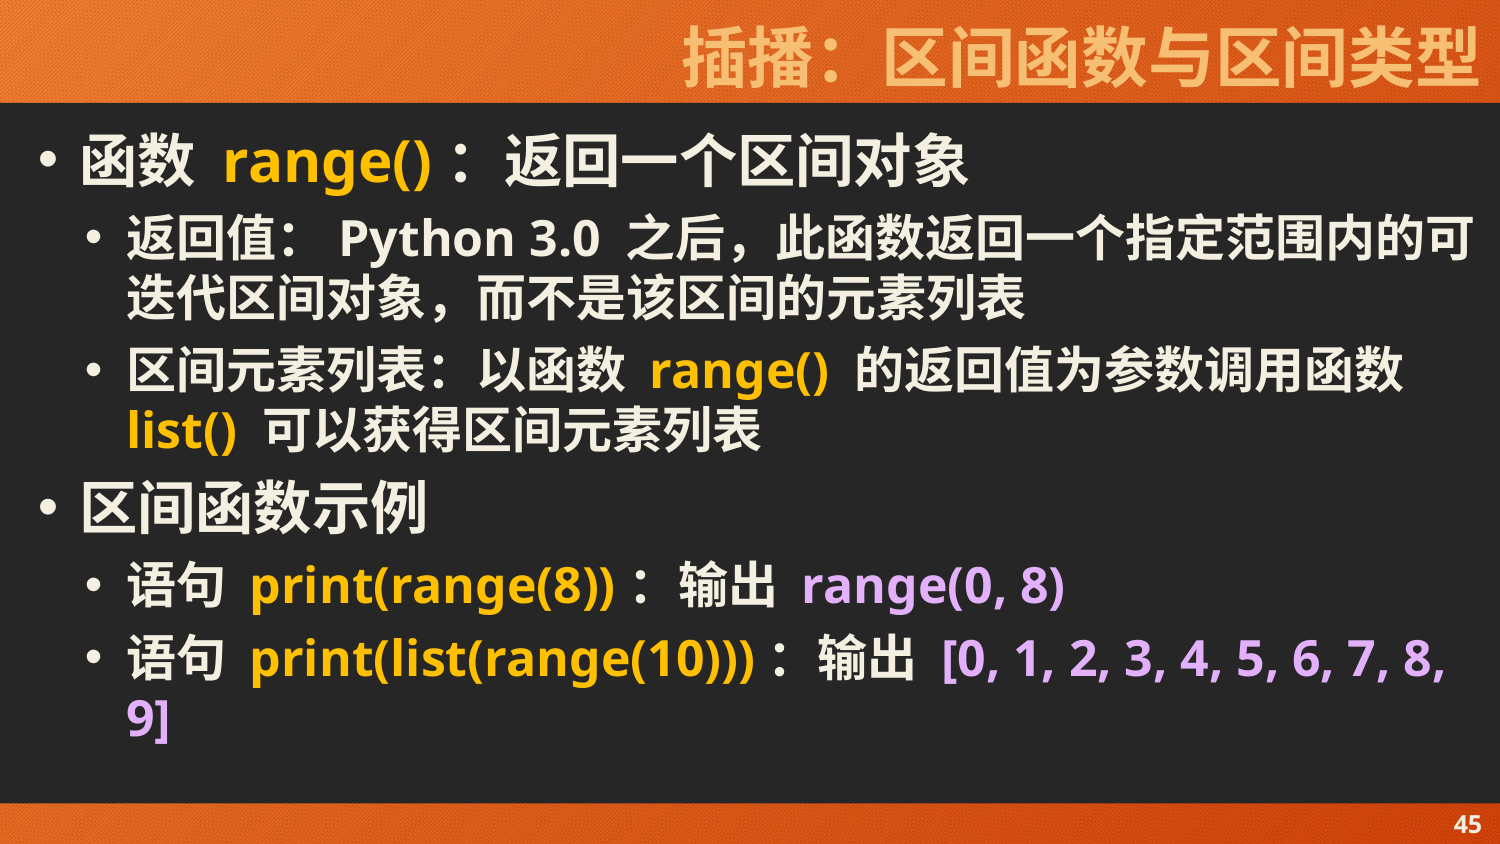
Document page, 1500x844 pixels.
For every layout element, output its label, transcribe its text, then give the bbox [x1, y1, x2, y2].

list 函数 range()：返回一个区间对象 返回值：Python 3.0 之后，此函数返回一个指定范围内的可迭代区间对象，而不是该区间的元素列表 区间元素列表：以函数 range() 的返回值为参数调用函数 list() 可以获得区间元素列表 区间函数示例 语句 print(range(8))：输出 range(0, 8) 语句 print(list(range(10)))：输出 [0, 1, 2, 3, 4, 5, 6, 7, 8, 9] [31, 118, 1491, 804]
title 插播：区间函数与区间类型 [12, 0, 1489, 112]
slide_number 45 [1346, 809, 1489, 843]
